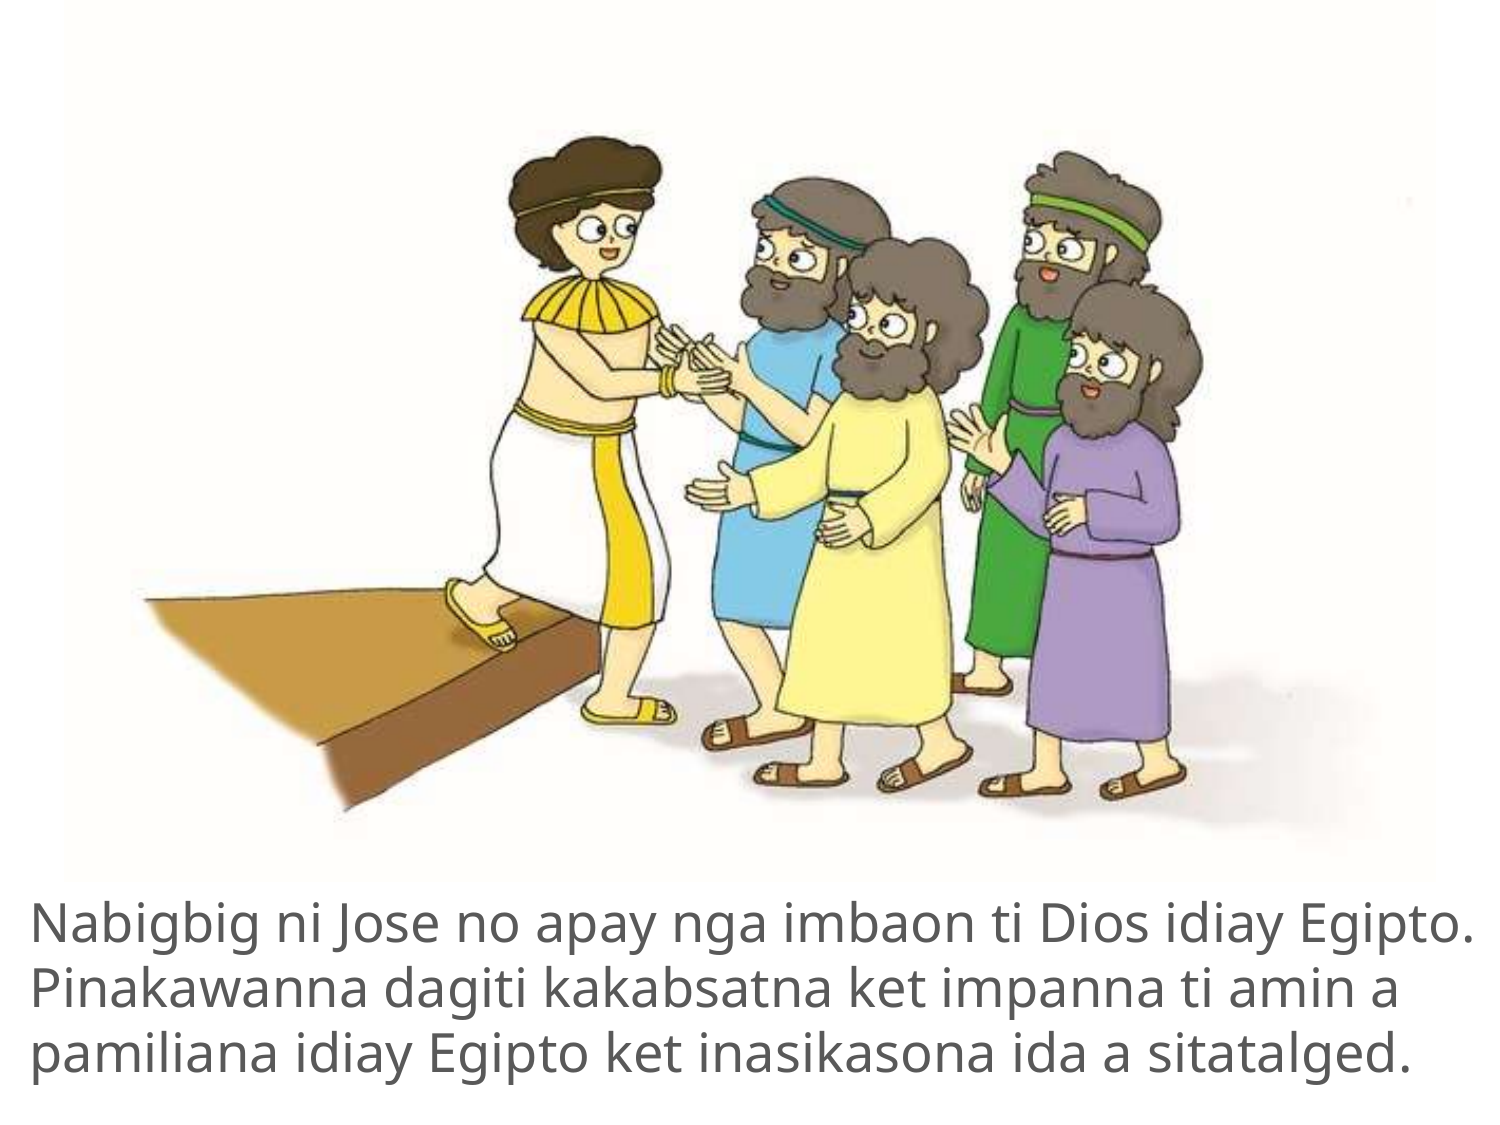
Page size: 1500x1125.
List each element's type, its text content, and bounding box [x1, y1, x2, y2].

picture [64, 0, 1436, 882]
text_box Nabigbig ni Jose no apay nga imbaon ti Dios idiay Egipto. Pinakawanna dagiti kakabsatna ket impanna ti amin a pamiliana idiay Egipto ket inasikasona ida a sitatalged. [14, 881, 1500, 1091]
